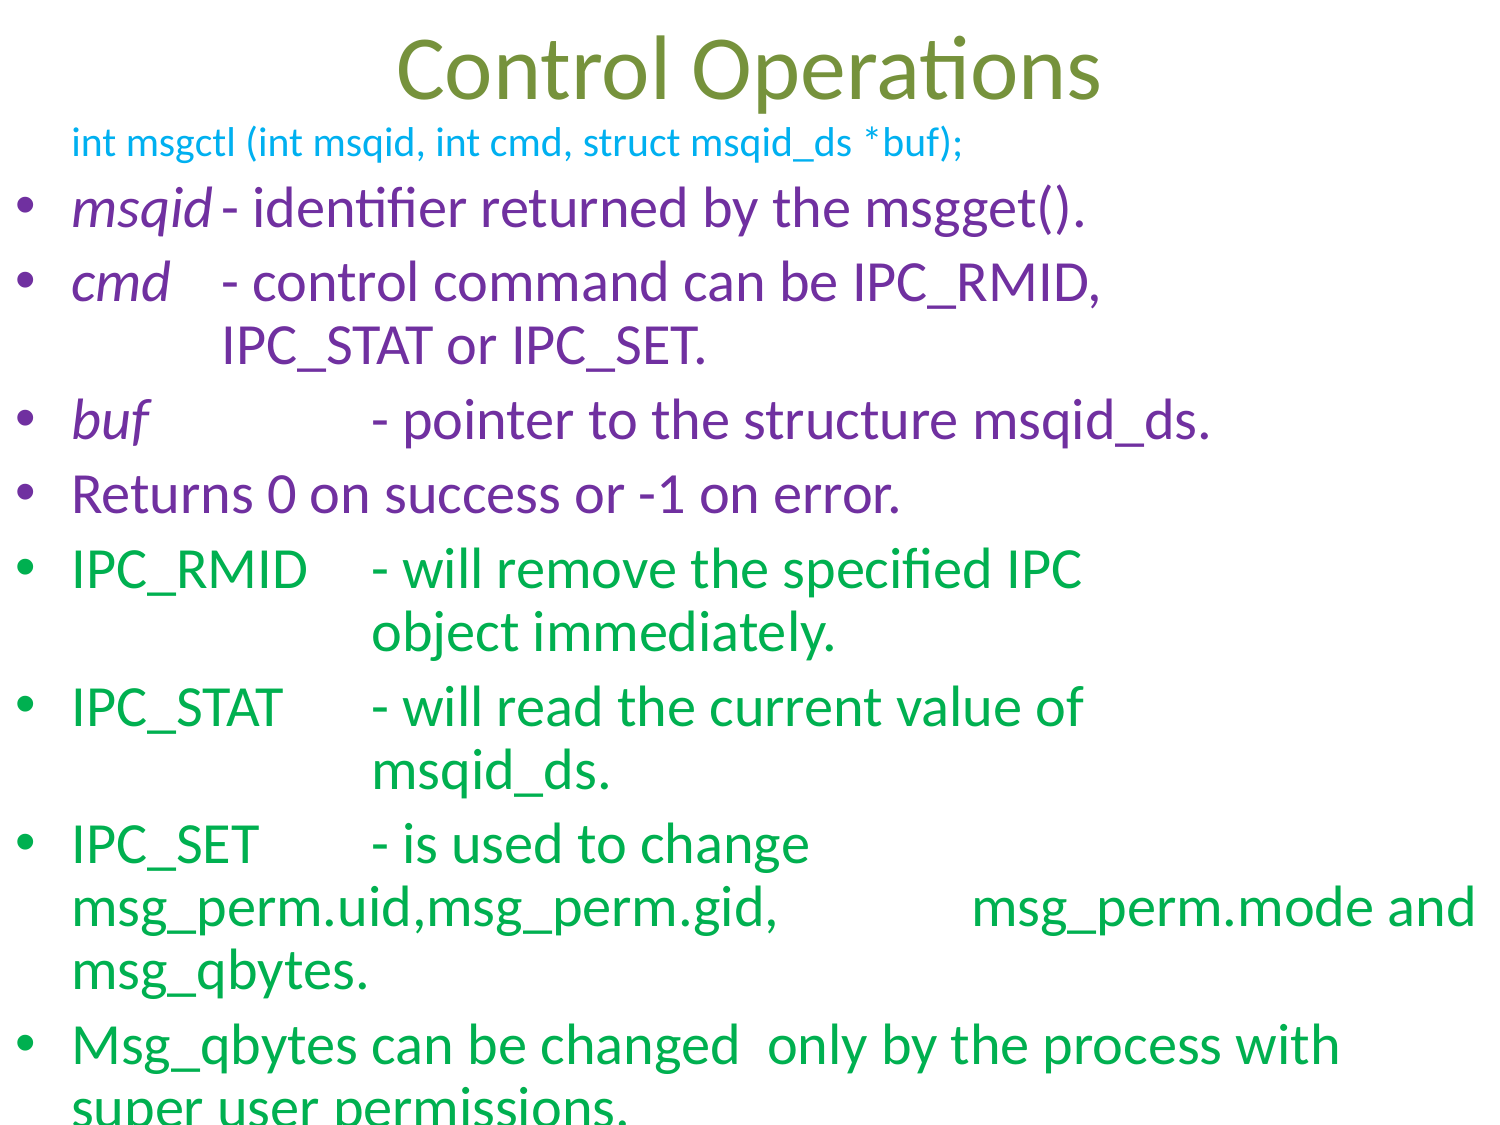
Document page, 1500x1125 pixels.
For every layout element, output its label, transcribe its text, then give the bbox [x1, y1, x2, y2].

list int msgctl (int msqid, int cmd, struct msqid_ds *buf); msqid - identifier returned by the msgget(). cmd - control command can be IPC_RMID, IPC_STAT or IPC_SET. buf - pointer to the structure msqid_ds. Returns 0 on success or -1 on error. IPC_RMID - will remove the specified IPC object immediately. IPC_STAT - will read the current value of msqid_ds. IPC_SET - is used to change msg_perm.uid,msg_perm.gid, msg_perm.mode and msg_qbytes. Msg_qbytes can be changed only by the process with super user permissions. [0, 112, 1500, 1125]
title Control Operations [75, 0, 1425, 112]
